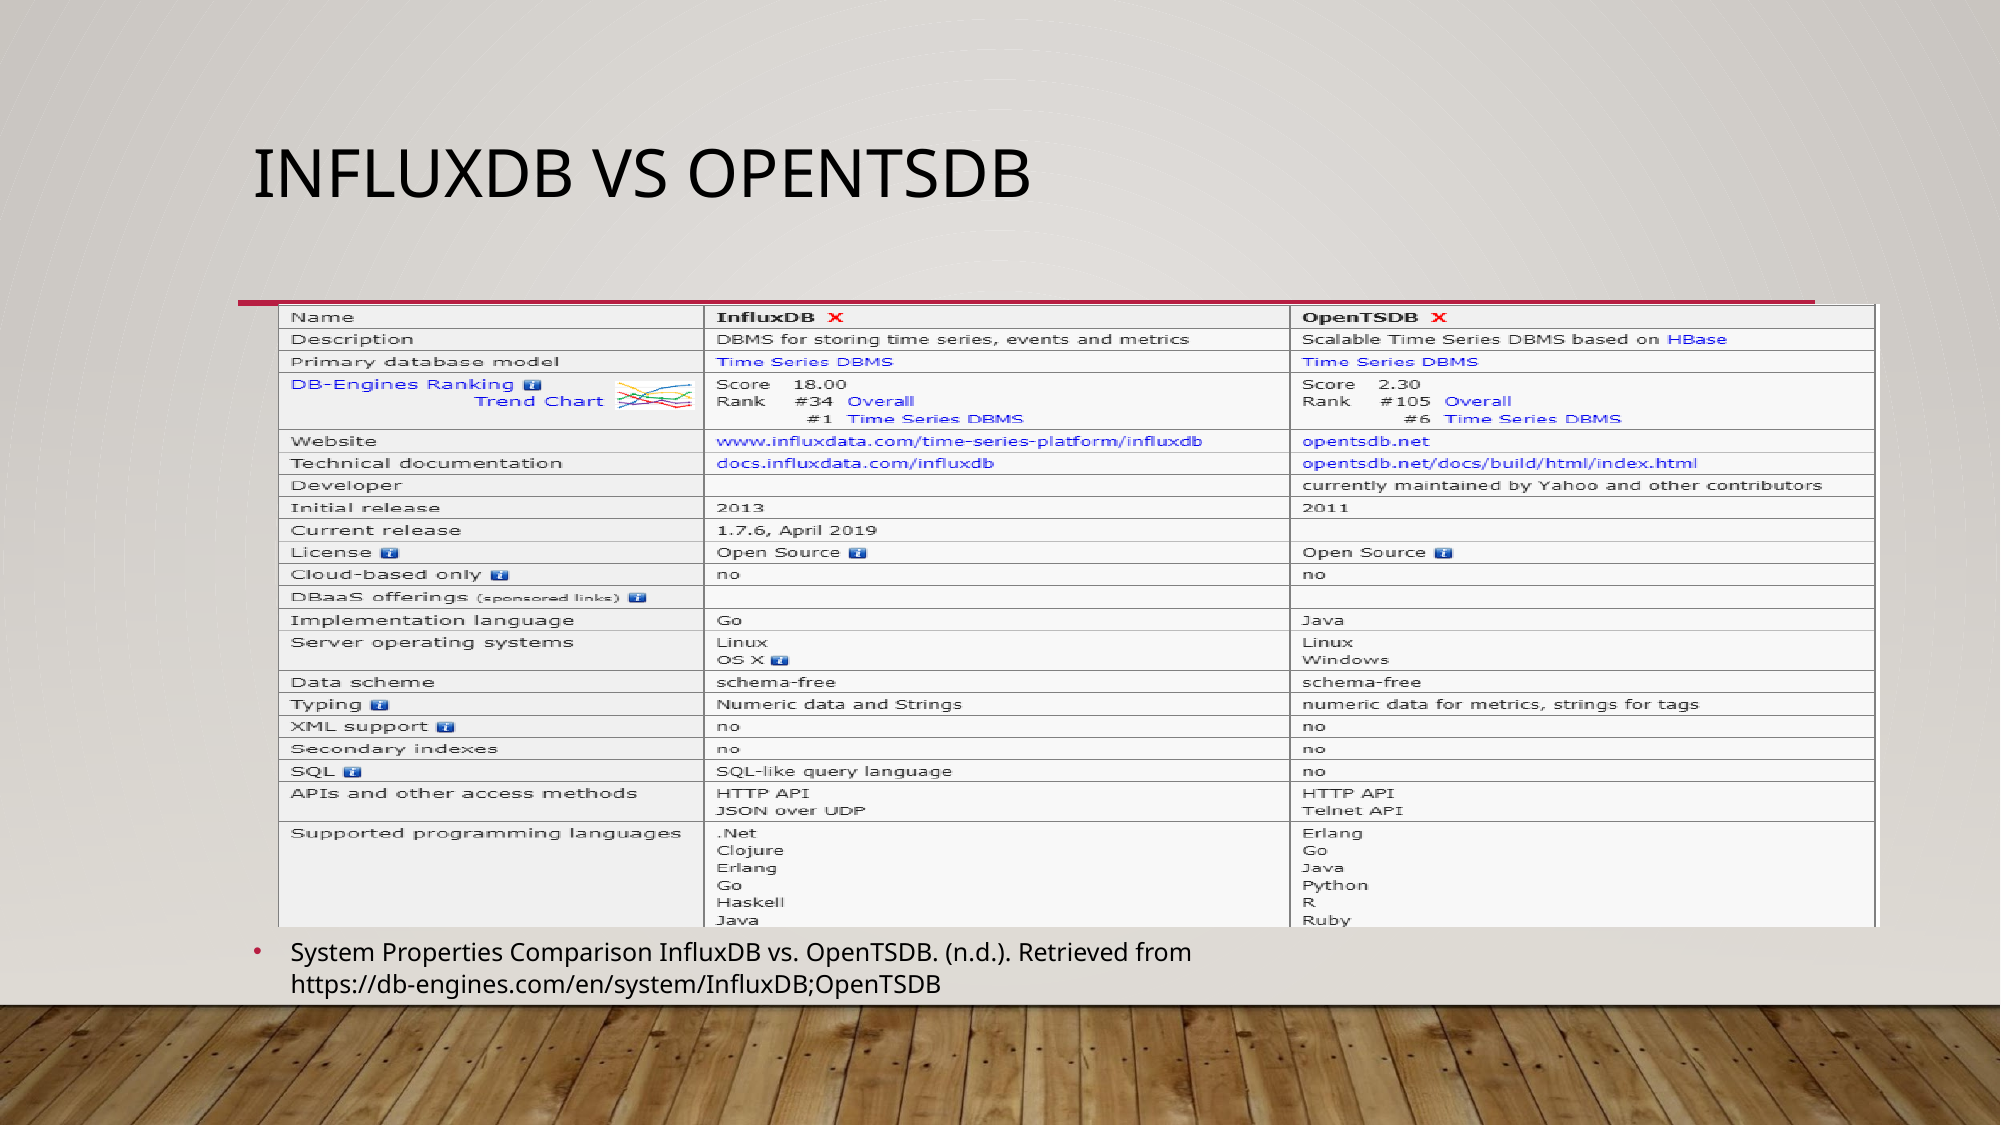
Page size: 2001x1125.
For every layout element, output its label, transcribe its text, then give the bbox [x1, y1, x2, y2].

list System Properties Comparison InfluxDB vs. OpenTSDB. (n.d.). Retrieved from https://db-engines.com/en/system/InfluxDB;OpenTSDB [238, 457, 1814, 1024]
picture [0, 1005, 2000, 1125]
title INFLUXDB VS OPENTSDB [238, 131, 1814, 305]
picture [277, 303, 1880, 927]
